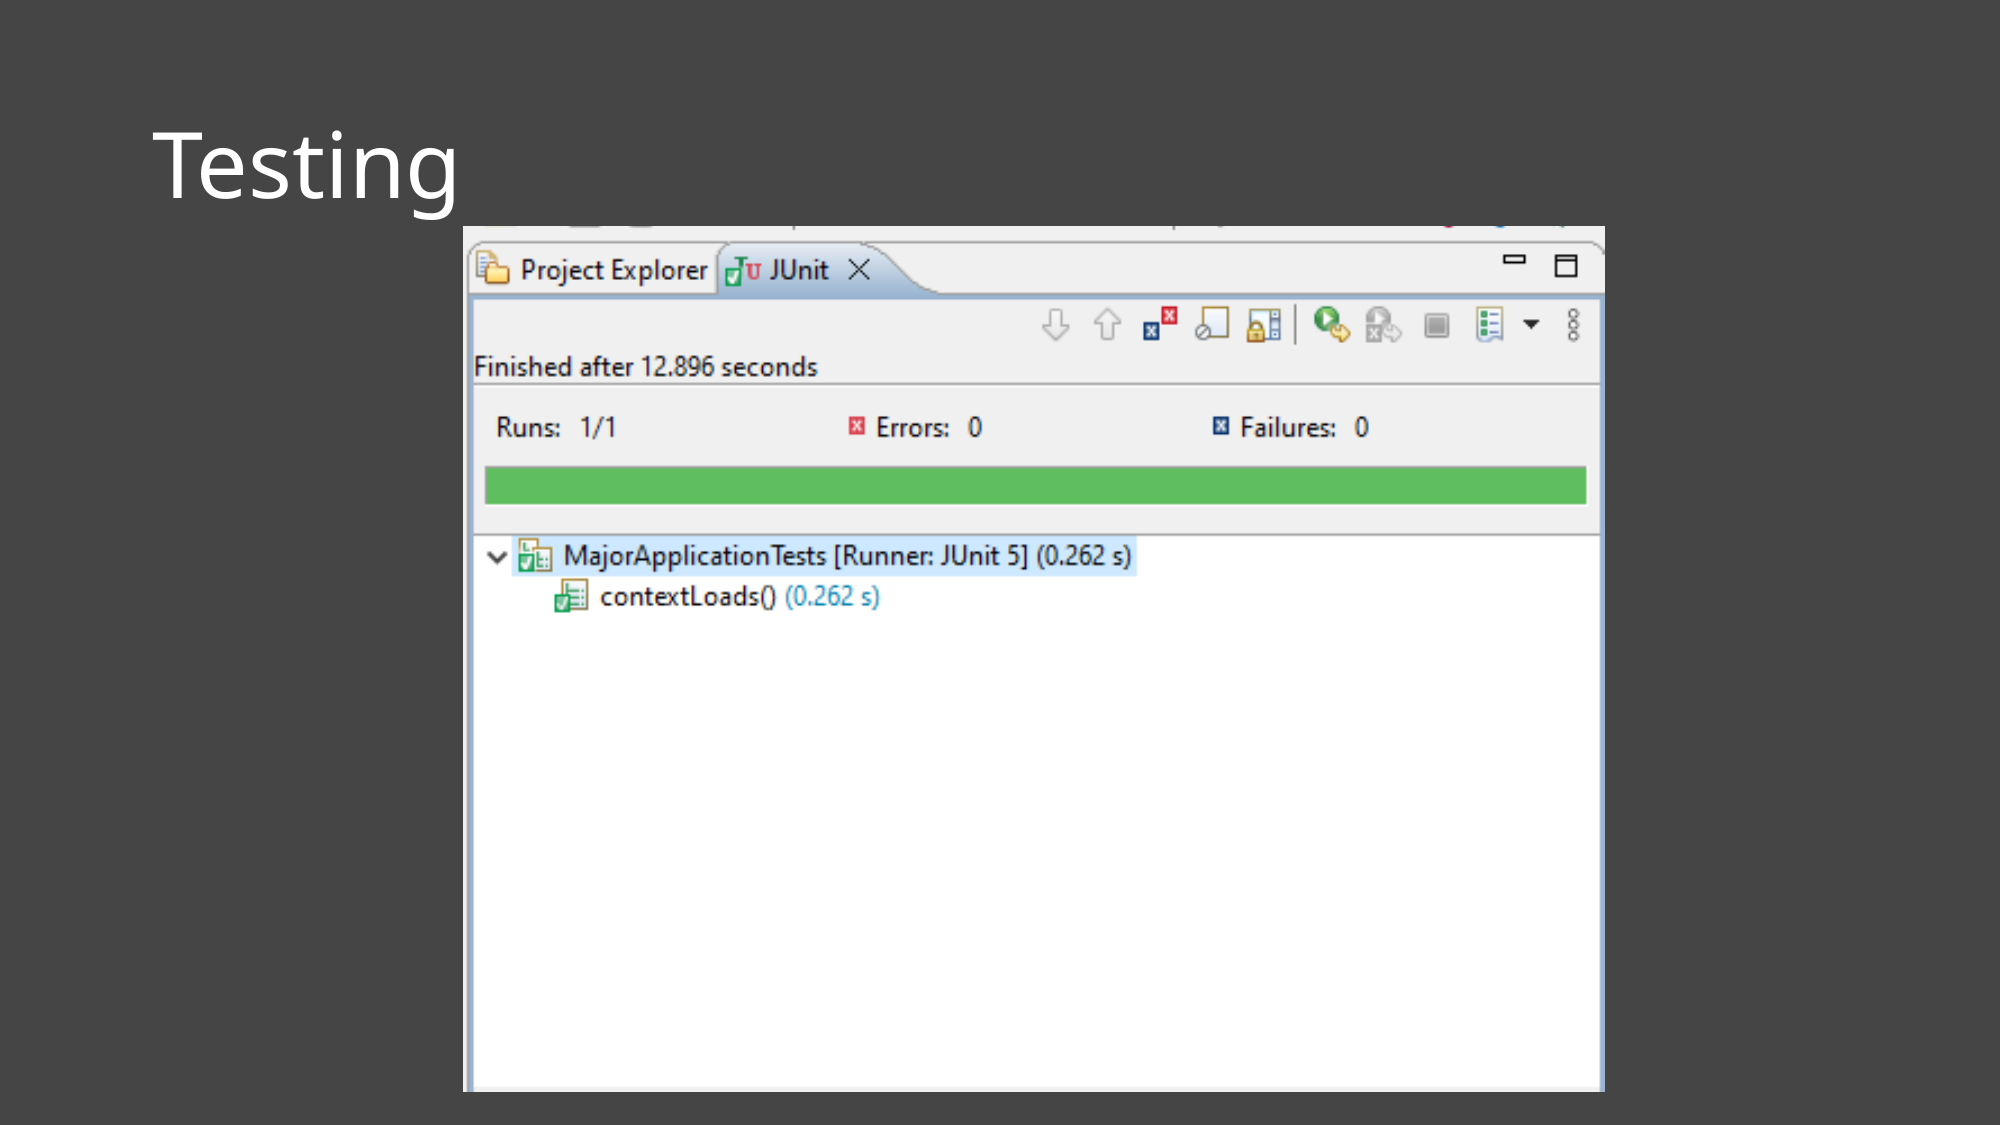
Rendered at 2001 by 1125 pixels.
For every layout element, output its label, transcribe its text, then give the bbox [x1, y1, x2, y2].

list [463, 226, 1605, 1092]
title Testing [137, 59, 1863, 278]
